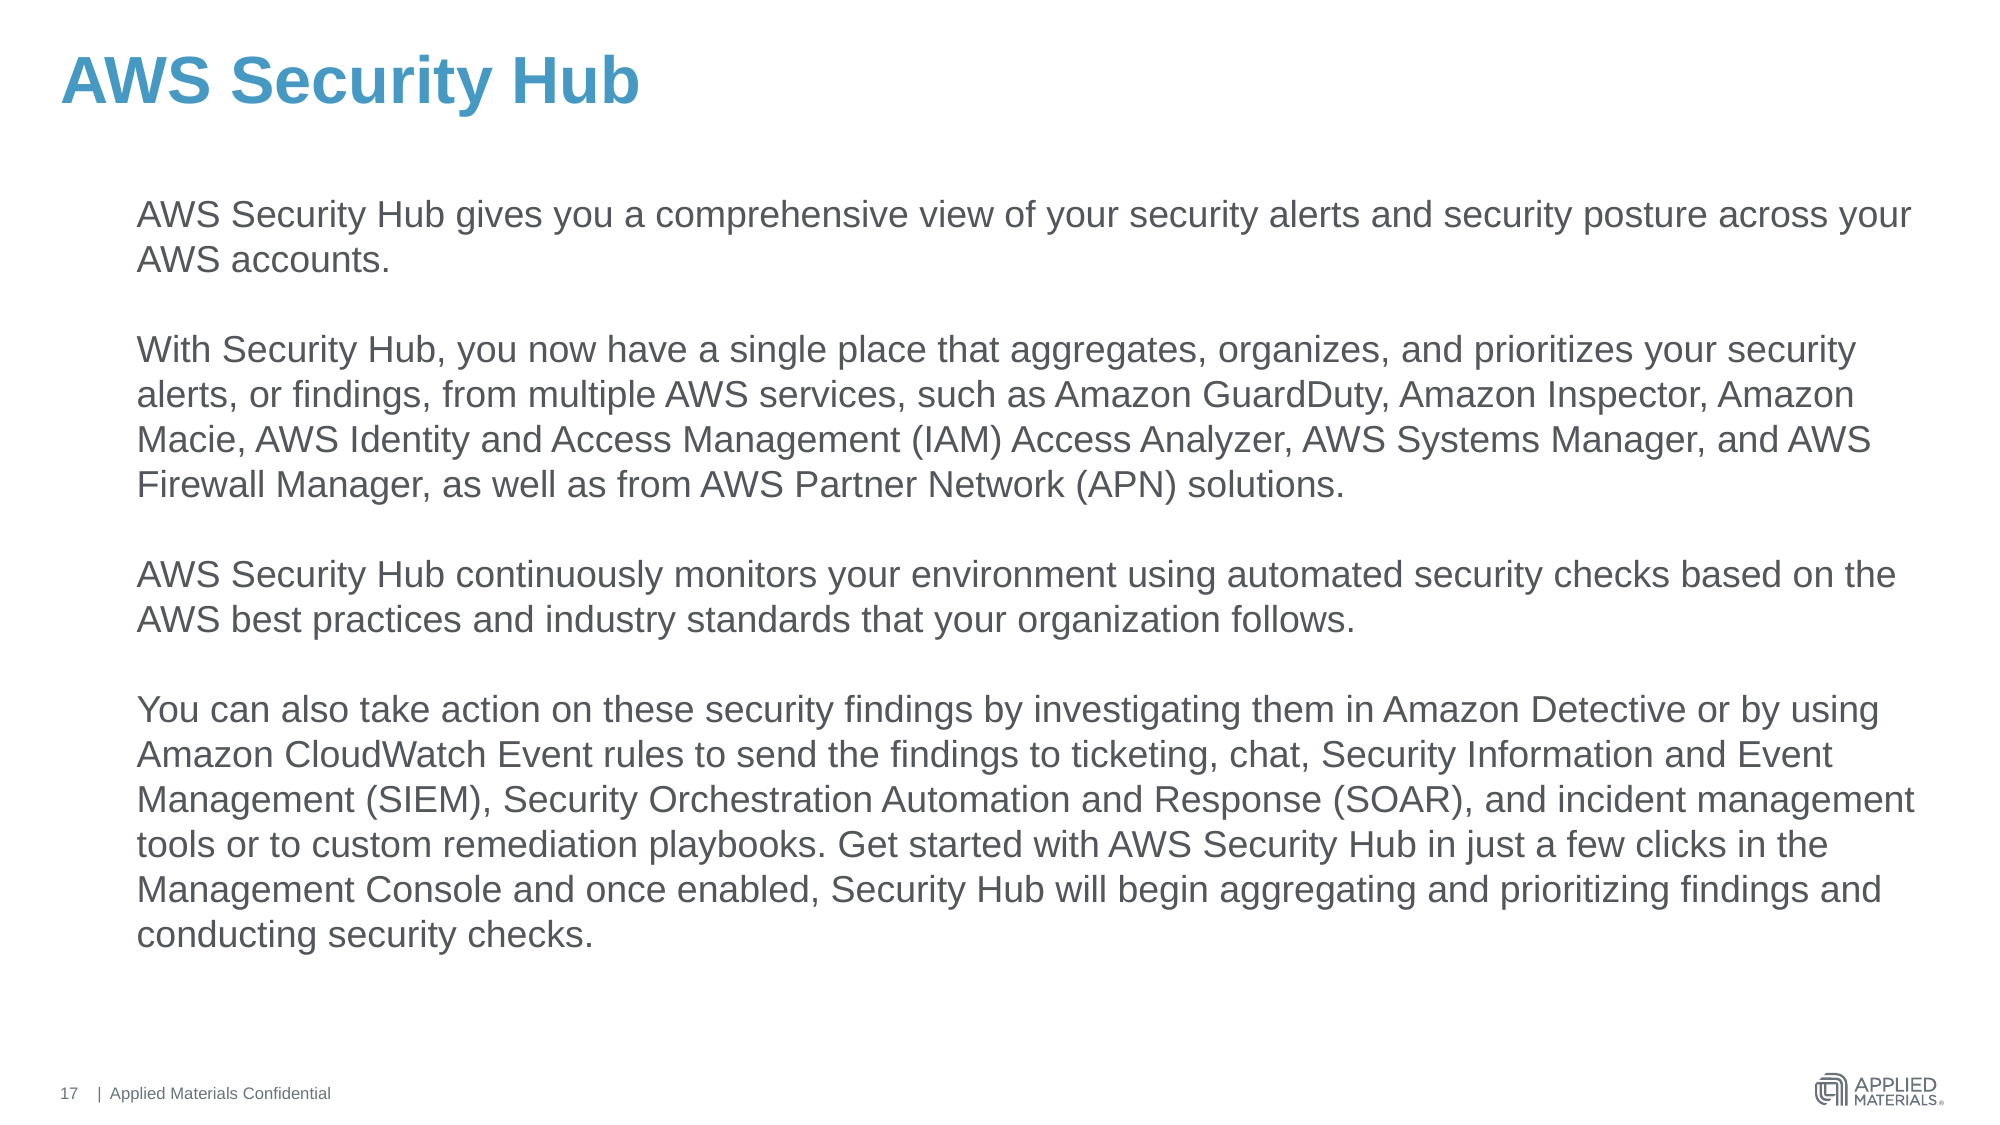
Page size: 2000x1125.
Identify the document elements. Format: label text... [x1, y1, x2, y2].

slide_number 17 [45, 1078, 165, 1106]
title AWS Security Hub [45, 29, 1925, 126]
text_box AWS Security Hub gives you a comprehensive view of your security alerts and security posture across your AWS accounts. With Security Hub, you now have a single place that aggregates, organizes, and prioritizes your security alerts, or findings, from multiple AWS services, such as Amazon GuardDuty, Amazon Inspector, Amazon Macie, AWS Identity and Access Management (IAM) Access Analyzer, AWS Systems Manager, and AWS Firewall Manager, as well as from AWS Partner Network (APN) solutions. AWS Security Hub continuously monitors your environment using automated security checks based on the AWS best practices and industry standards that your organization follows. You can also take action on these security findings by investigating them in Amazon Detective or by using Amazon CloudWatch Event rules to send the findings to ticketing, chat, Security Information and Event Management (SIEM), Security Orchestration Automation and Response (SOAR), and incident management tools or to custom remediation playbooks. Get started with AWS Security Hub in just a few clicks in the Management Console and once enabled, Security Hub will begin aggregating and prioritizing findings and conducting security checks. [121, 182, 1970, 963]
